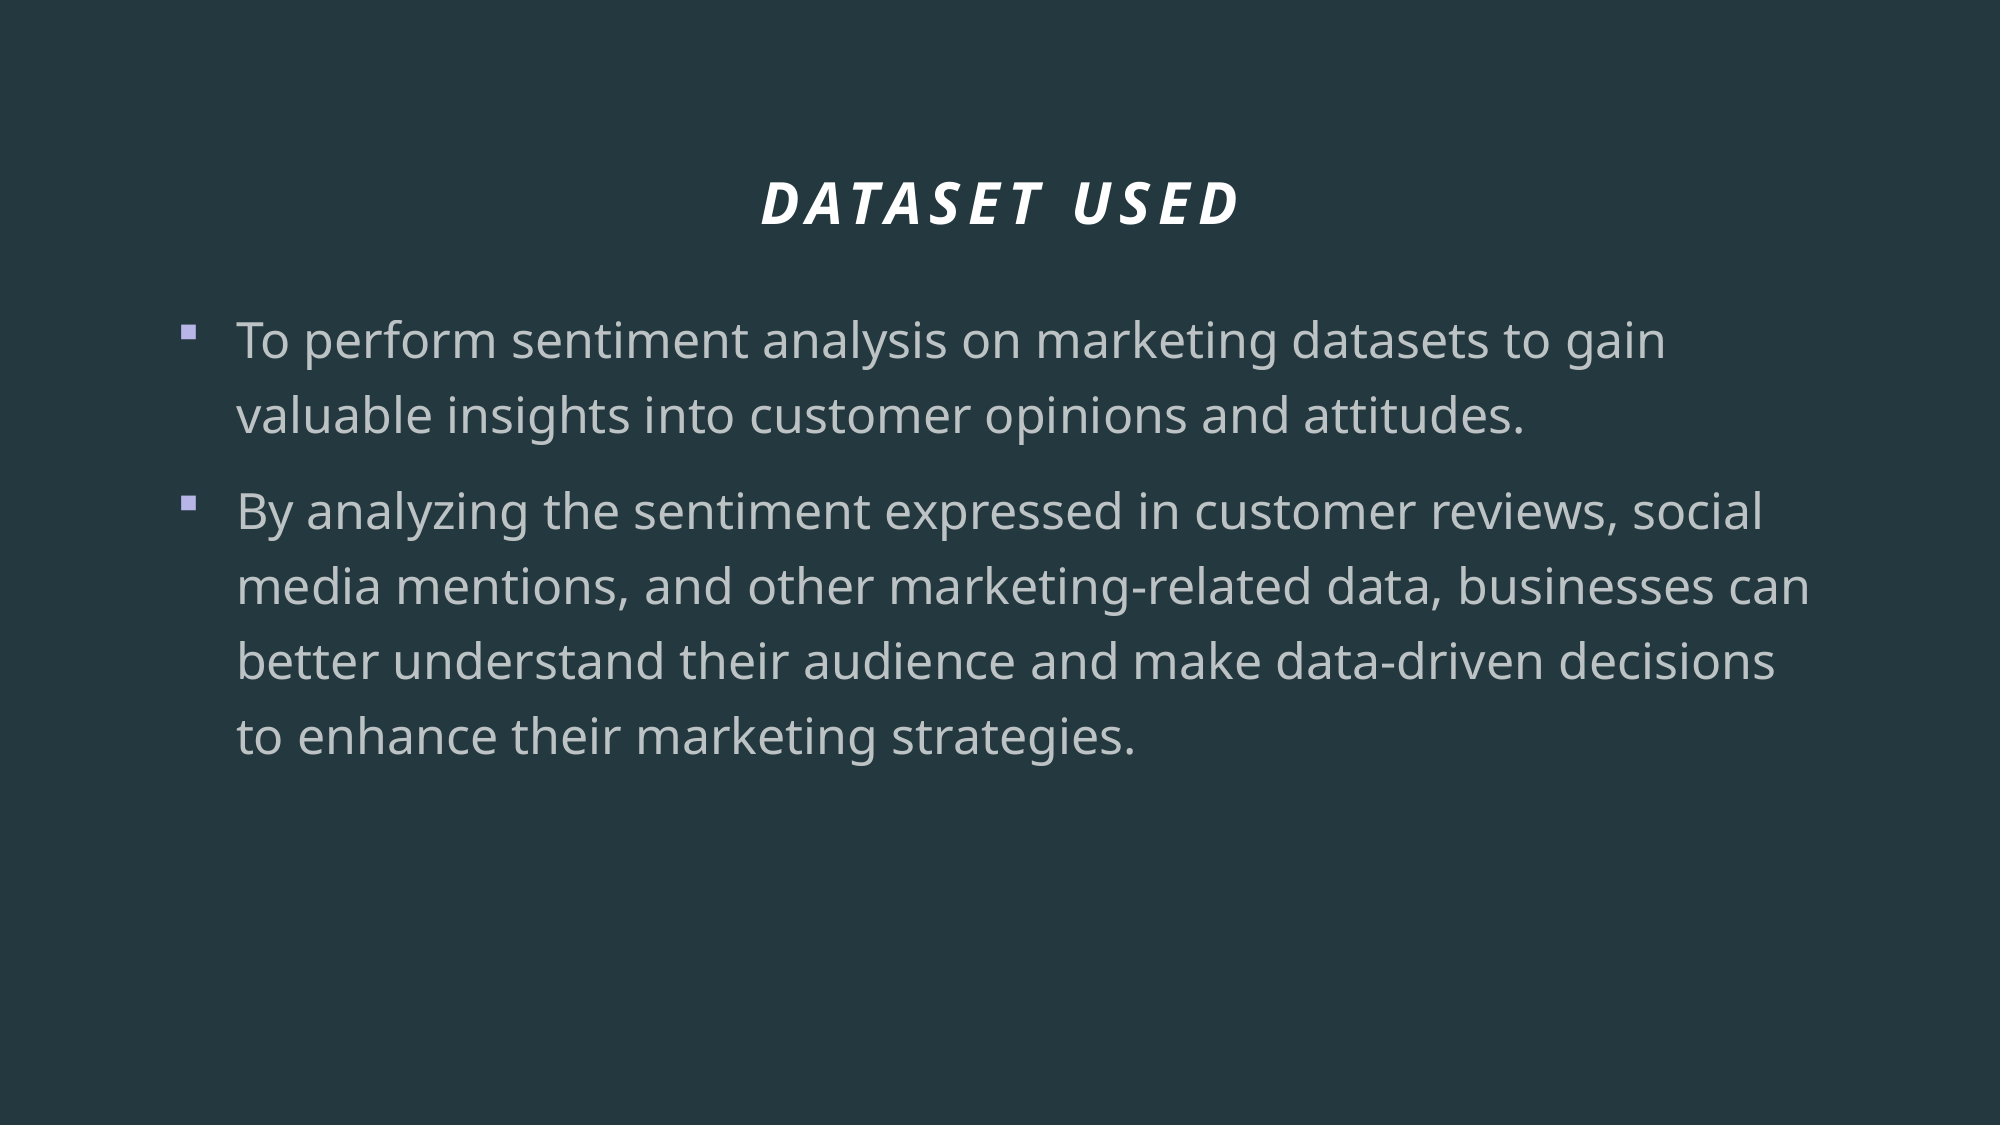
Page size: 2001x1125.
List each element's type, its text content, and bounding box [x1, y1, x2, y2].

list To perform sentiment analysis on marketing datasets to gain valuable insights into customer opinions and attitudes. By analyzing the sentiment expressed in customer reviews, social media mentions, and other marketing-related data, businesses can better understand their audience and make data-driven decisions to enhance their marketing strategies. [177, 293, 1822, 947]
title Dataset used [177, 165, 1822, 274]
